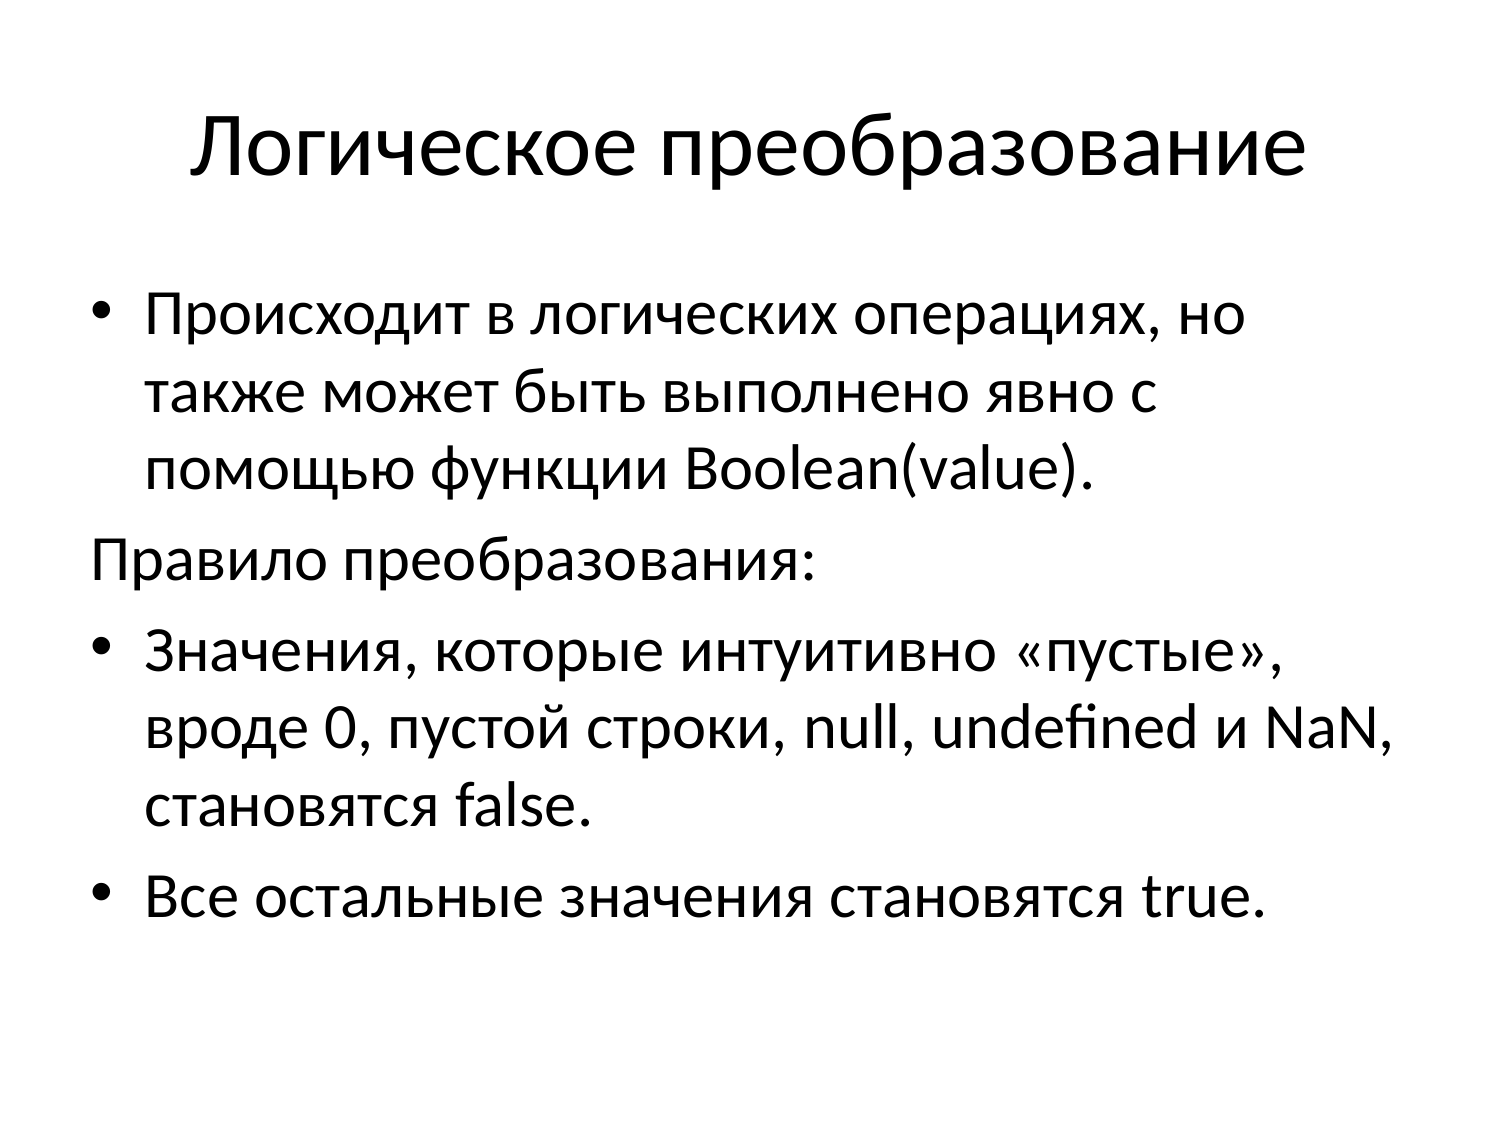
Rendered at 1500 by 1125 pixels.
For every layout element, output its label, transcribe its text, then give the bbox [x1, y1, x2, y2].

title Логическое преобразование [75, 45, 1425, 233]
list Происходит в логических операциях, но также может быть выполнено явно с помощью функции Boolean(value). Правило преобразования: Значения, которые интуитивно «пустые», вроде 0, пустой строки, null, undefined и NaN, становятся false. Все остальные значения становятся true. [75, 262, 1425, 1005]
